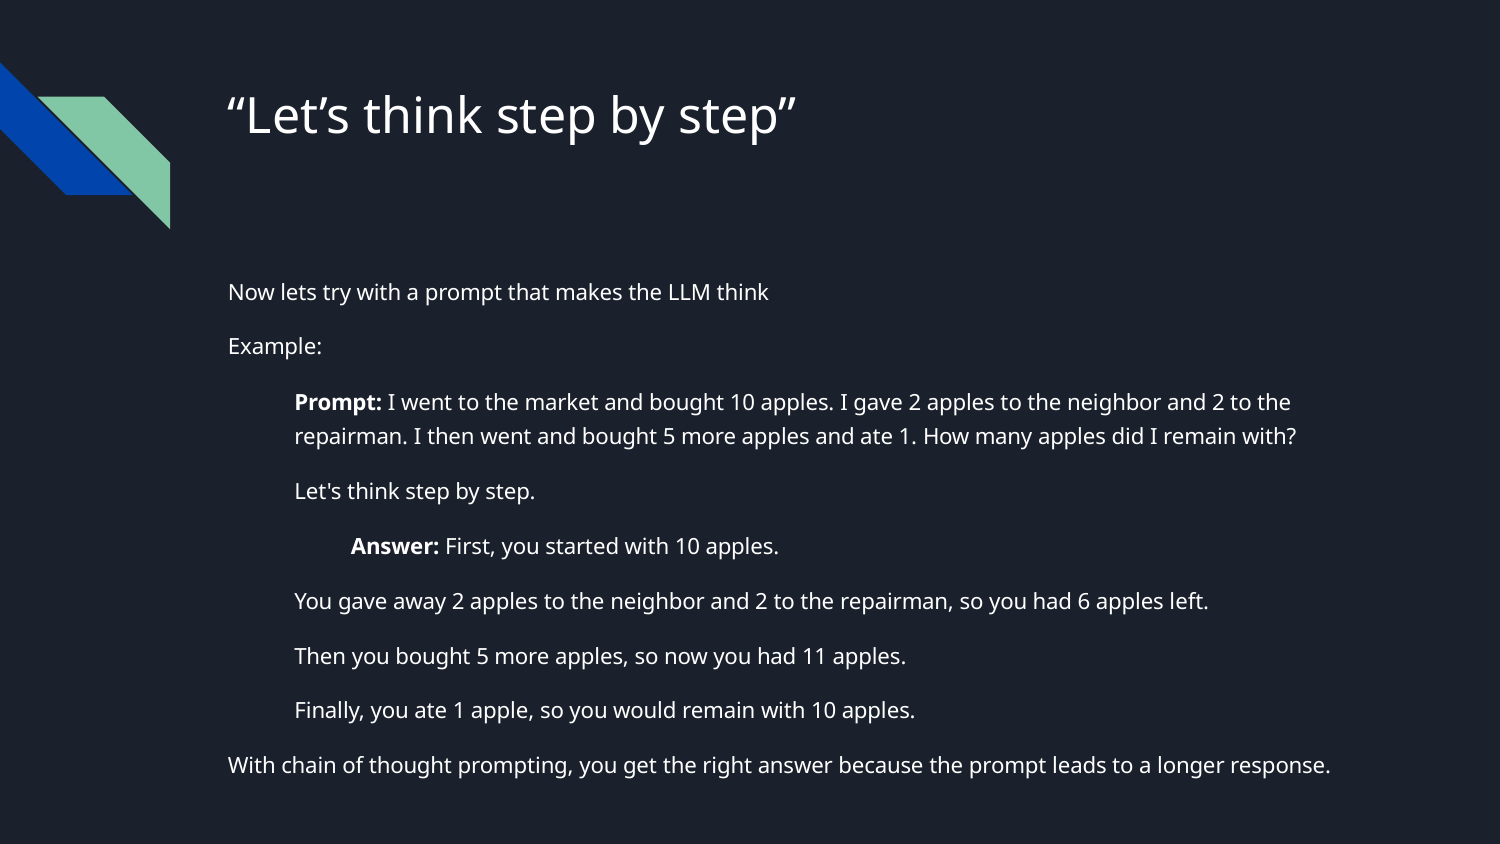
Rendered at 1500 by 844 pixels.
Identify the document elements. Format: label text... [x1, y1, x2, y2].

list Now lets try with a prompt that makes the LLM think Example: Prompt: I went to the market and bought 10 apples. I gave 2 apples to the neighbor and 2 to the repairman. I then went and bought 5 more apples and ate 1. How many apples did I remain with? Let's think step by step. Answer: First, you started with 10 apples. You gave away 2 apples to the neighbor and 2 to the repairman, so you had 6 apples left. Then you bought 5 more apples, so now you had 11 apples. Finally, you ate 1 apple, so you would remain with 10 apples. With chain of thought prompting, you get the right answer because the prompt leads to a longer response. [212, 257, 1368, 810]
title “Let’s think step by step” [212, 64, 1368, 215]
